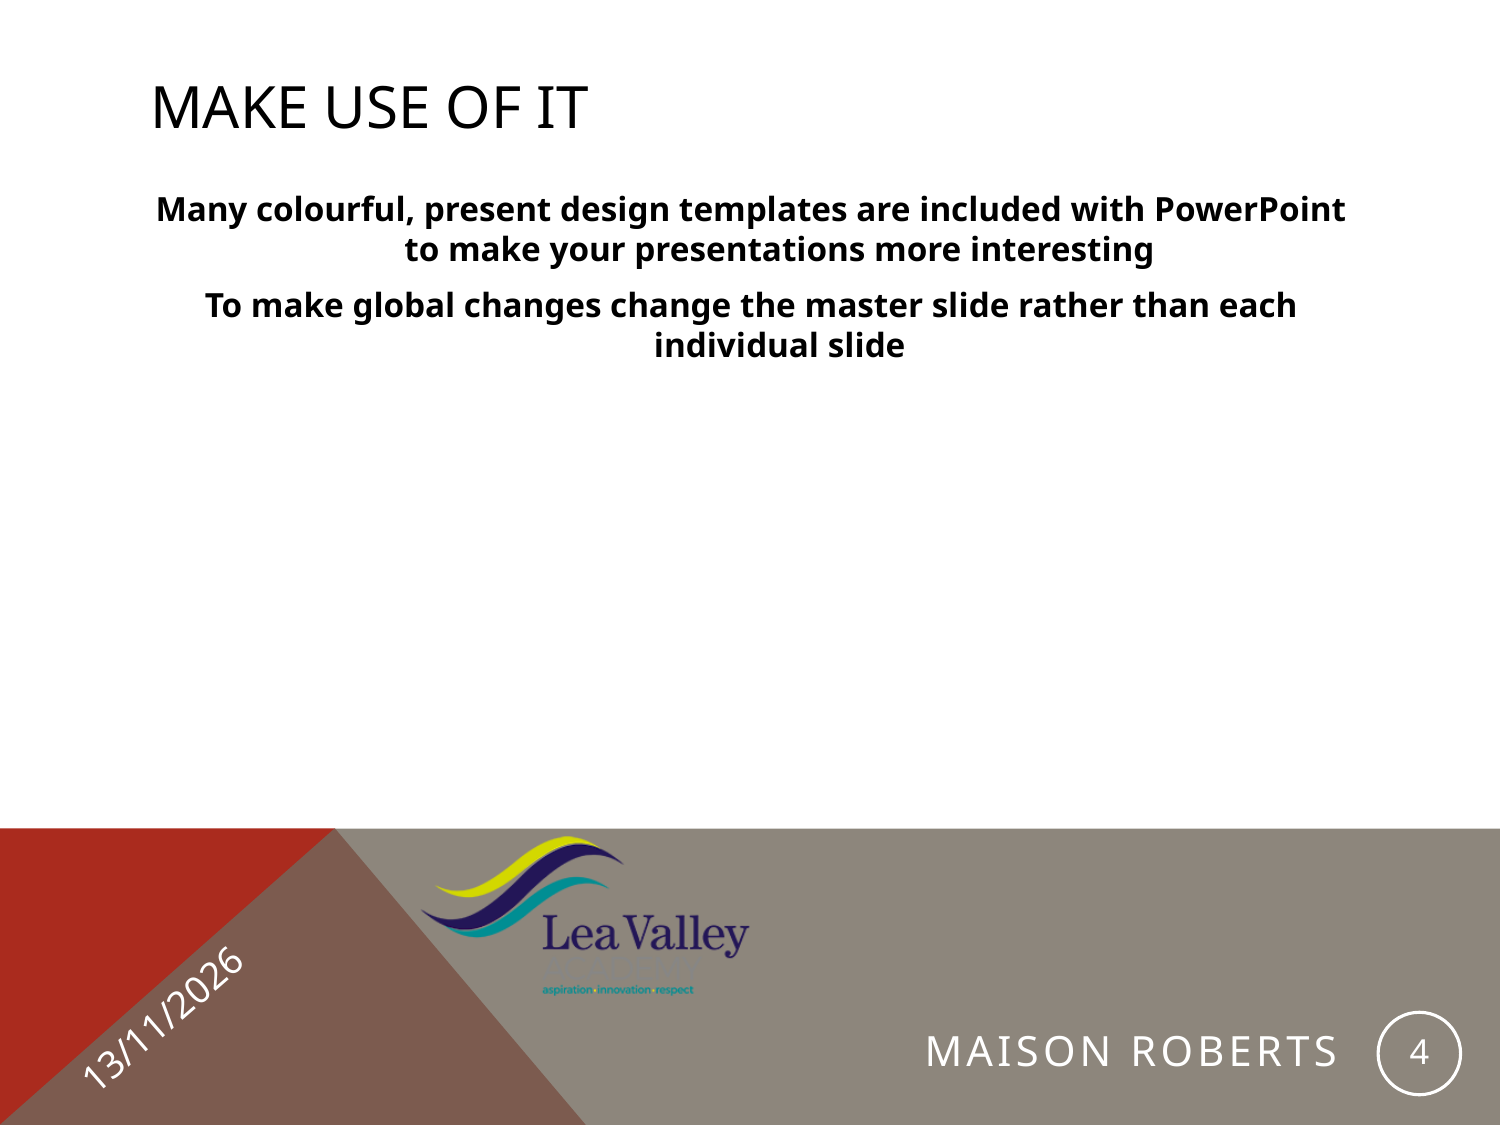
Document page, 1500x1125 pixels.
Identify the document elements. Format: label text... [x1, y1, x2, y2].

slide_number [65, 849, 357, 1109]
title Make use of it [135, 60, 1369, 150]
picture [419, 836, 751, 996]
slide_number 4 [1376, 1010, 1463, 1097]
list Many colourful, present design templates are included with PowerPoint to make your presentations more interesting To make global changes change the master slide rather than each individual slide [135, 180, 1369, 768]
footer Maison Roberts [577, 1031, 1352, 1076]
